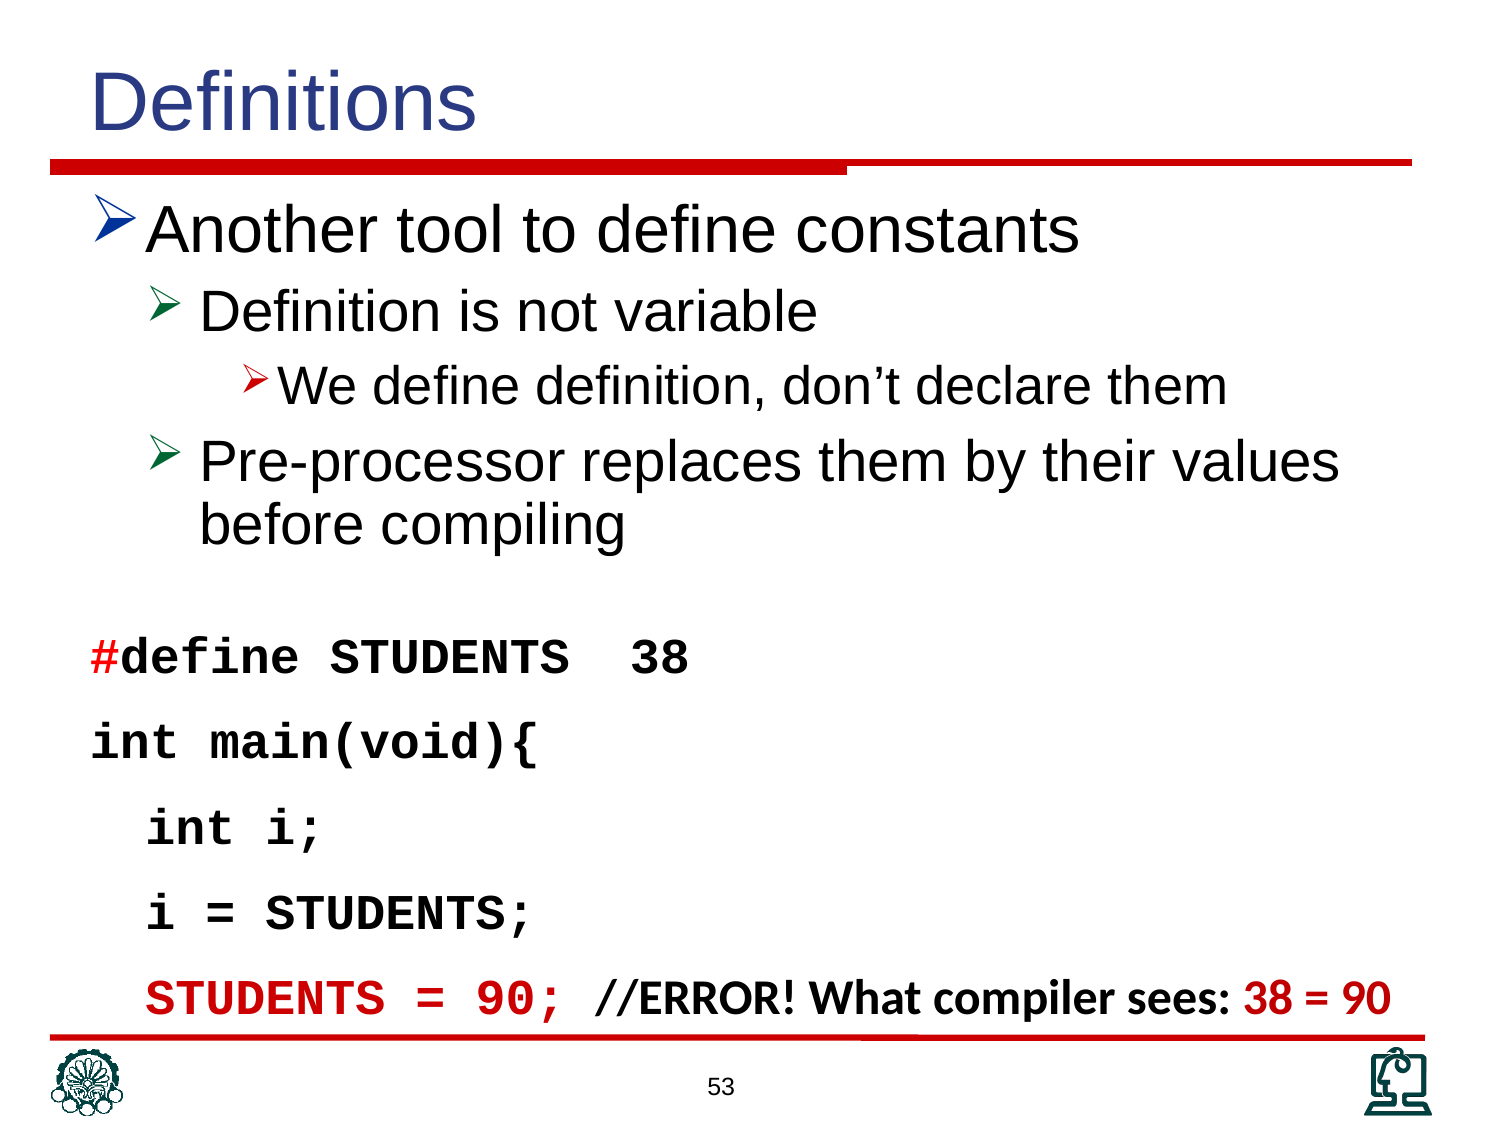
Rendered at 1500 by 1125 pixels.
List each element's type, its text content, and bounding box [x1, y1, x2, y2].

text_box Definitions [74, 24, 1425, 155]
picture [50, 1047, 125, 1118]
text_box 53 [650, 1062, 750, 1103]
text_box Another tool to define constants Definition is not variable We define definition, don’t declare them Pre-processor replaces them by their values before compiling #define STUDENTS 38 int main(void){ int i; i = STUDENTS; STUDENTS = 90; //ERROR! What compiler sees: 38 = 90 [74, 187, 1500, 1042]
picture [1362, 1045, 1438, 1119]
